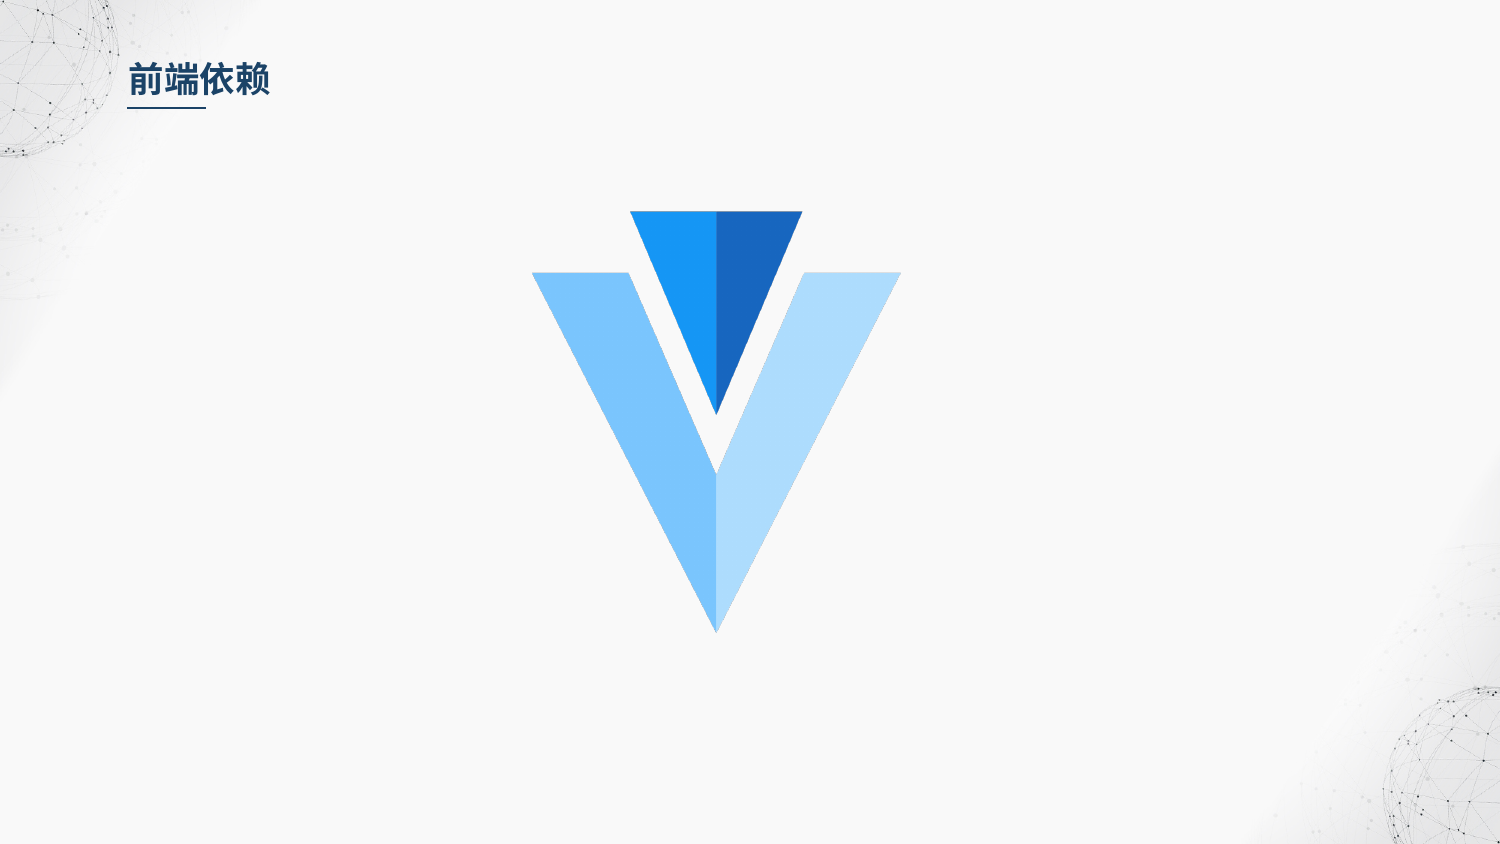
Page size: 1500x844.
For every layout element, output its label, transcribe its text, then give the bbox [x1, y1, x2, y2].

text_box 前端依赖 [117, 51, 489, 106]
picture [0, 0, 1500, 844]
